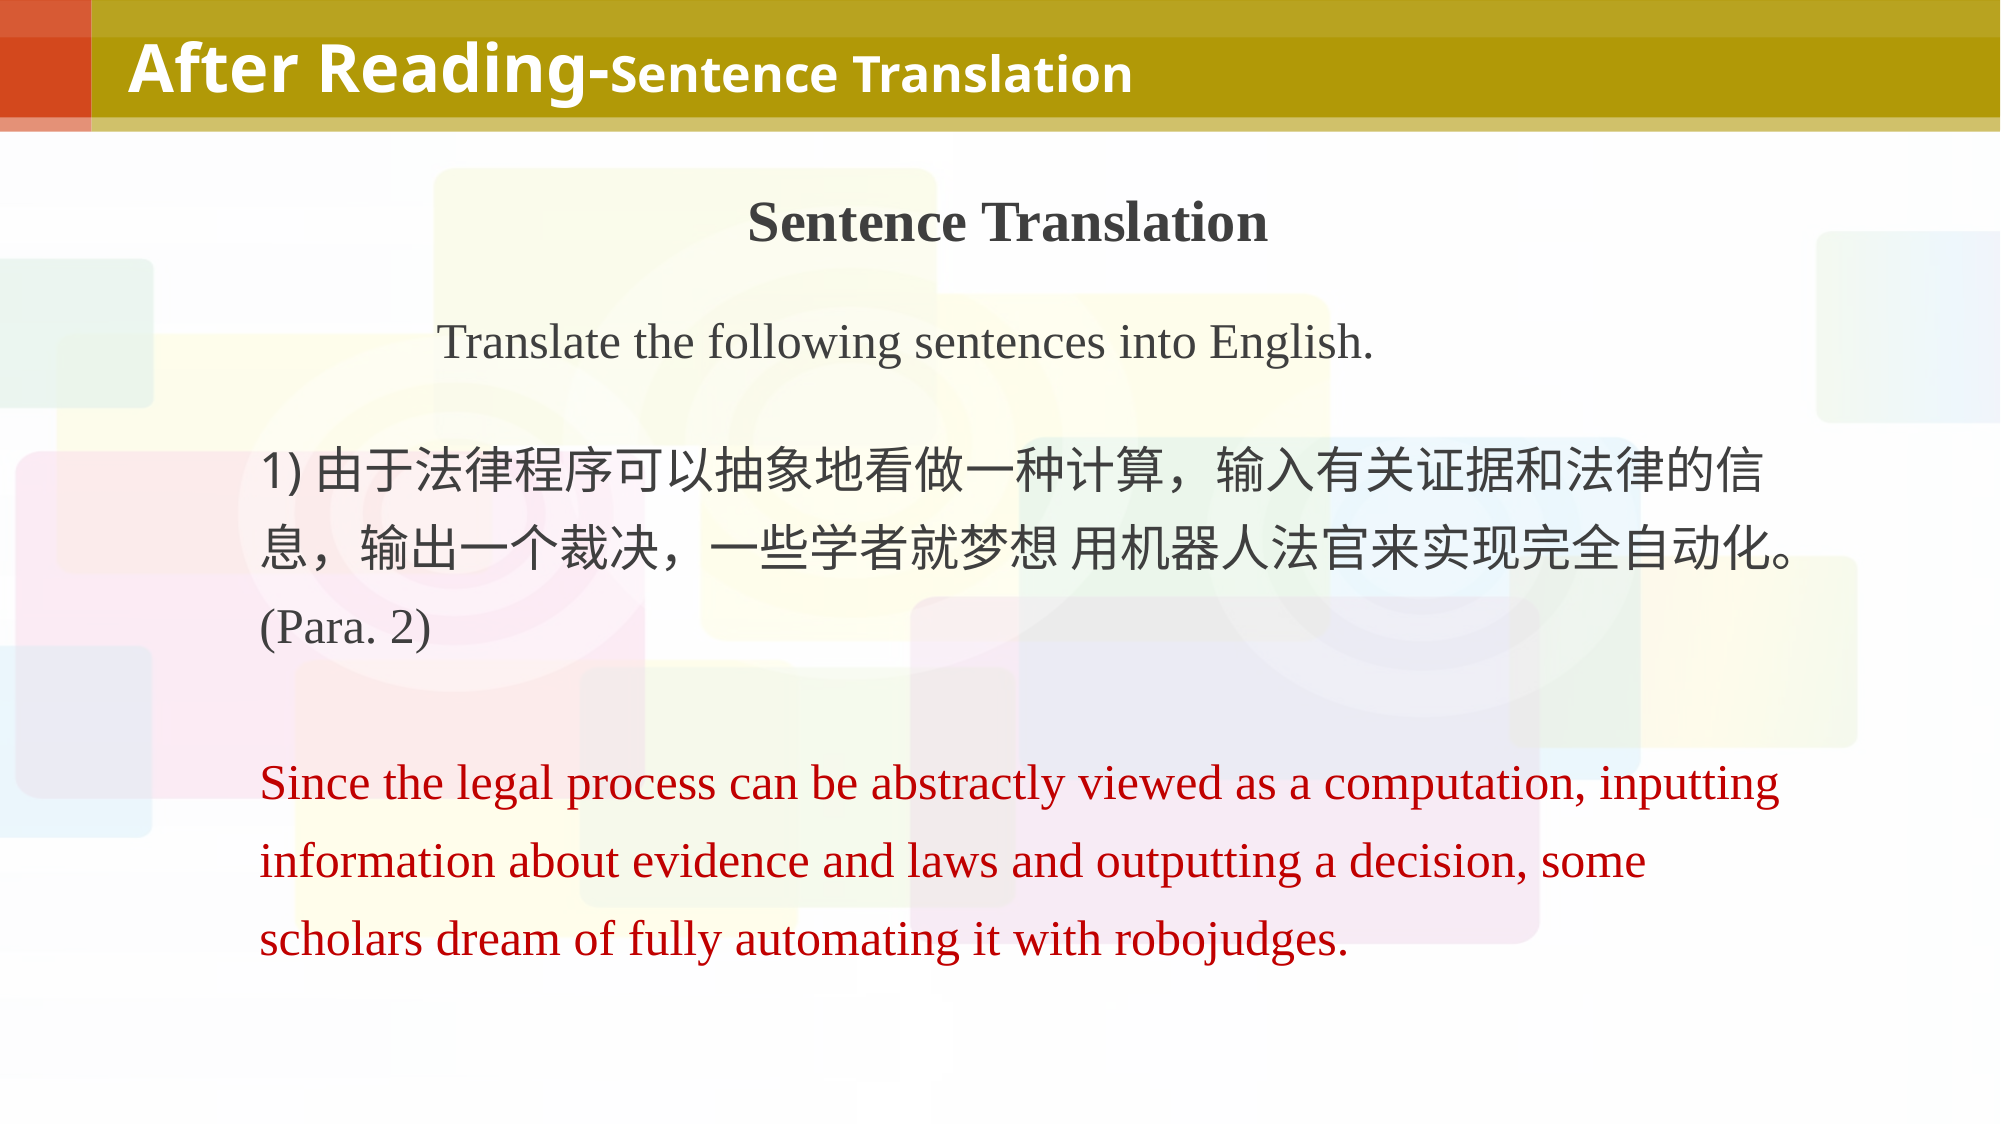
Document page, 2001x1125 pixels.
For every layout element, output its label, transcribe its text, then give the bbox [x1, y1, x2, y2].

text_box 1)由于法律程序可以抽象地看做一种计算，输入有关证据和法律的信息，输出一个裁决，一些学者就梦想 用机器人法官来实现完全自动化。(Para. 2) Since the legal process can be abstractly viewed as a computation, inputting information about evidence and laws and outputting a decision, some scholars dream of fully automating it with robojudges. [244, 412, 1811, 974]
text_box Sentence Translation [733, 175, 1285, 261]
text_box Translate the following sentences into English. [421, 282, 1448, 376]
text_box After Reading-Sentence Translation [114, 18, 1461, 131]
